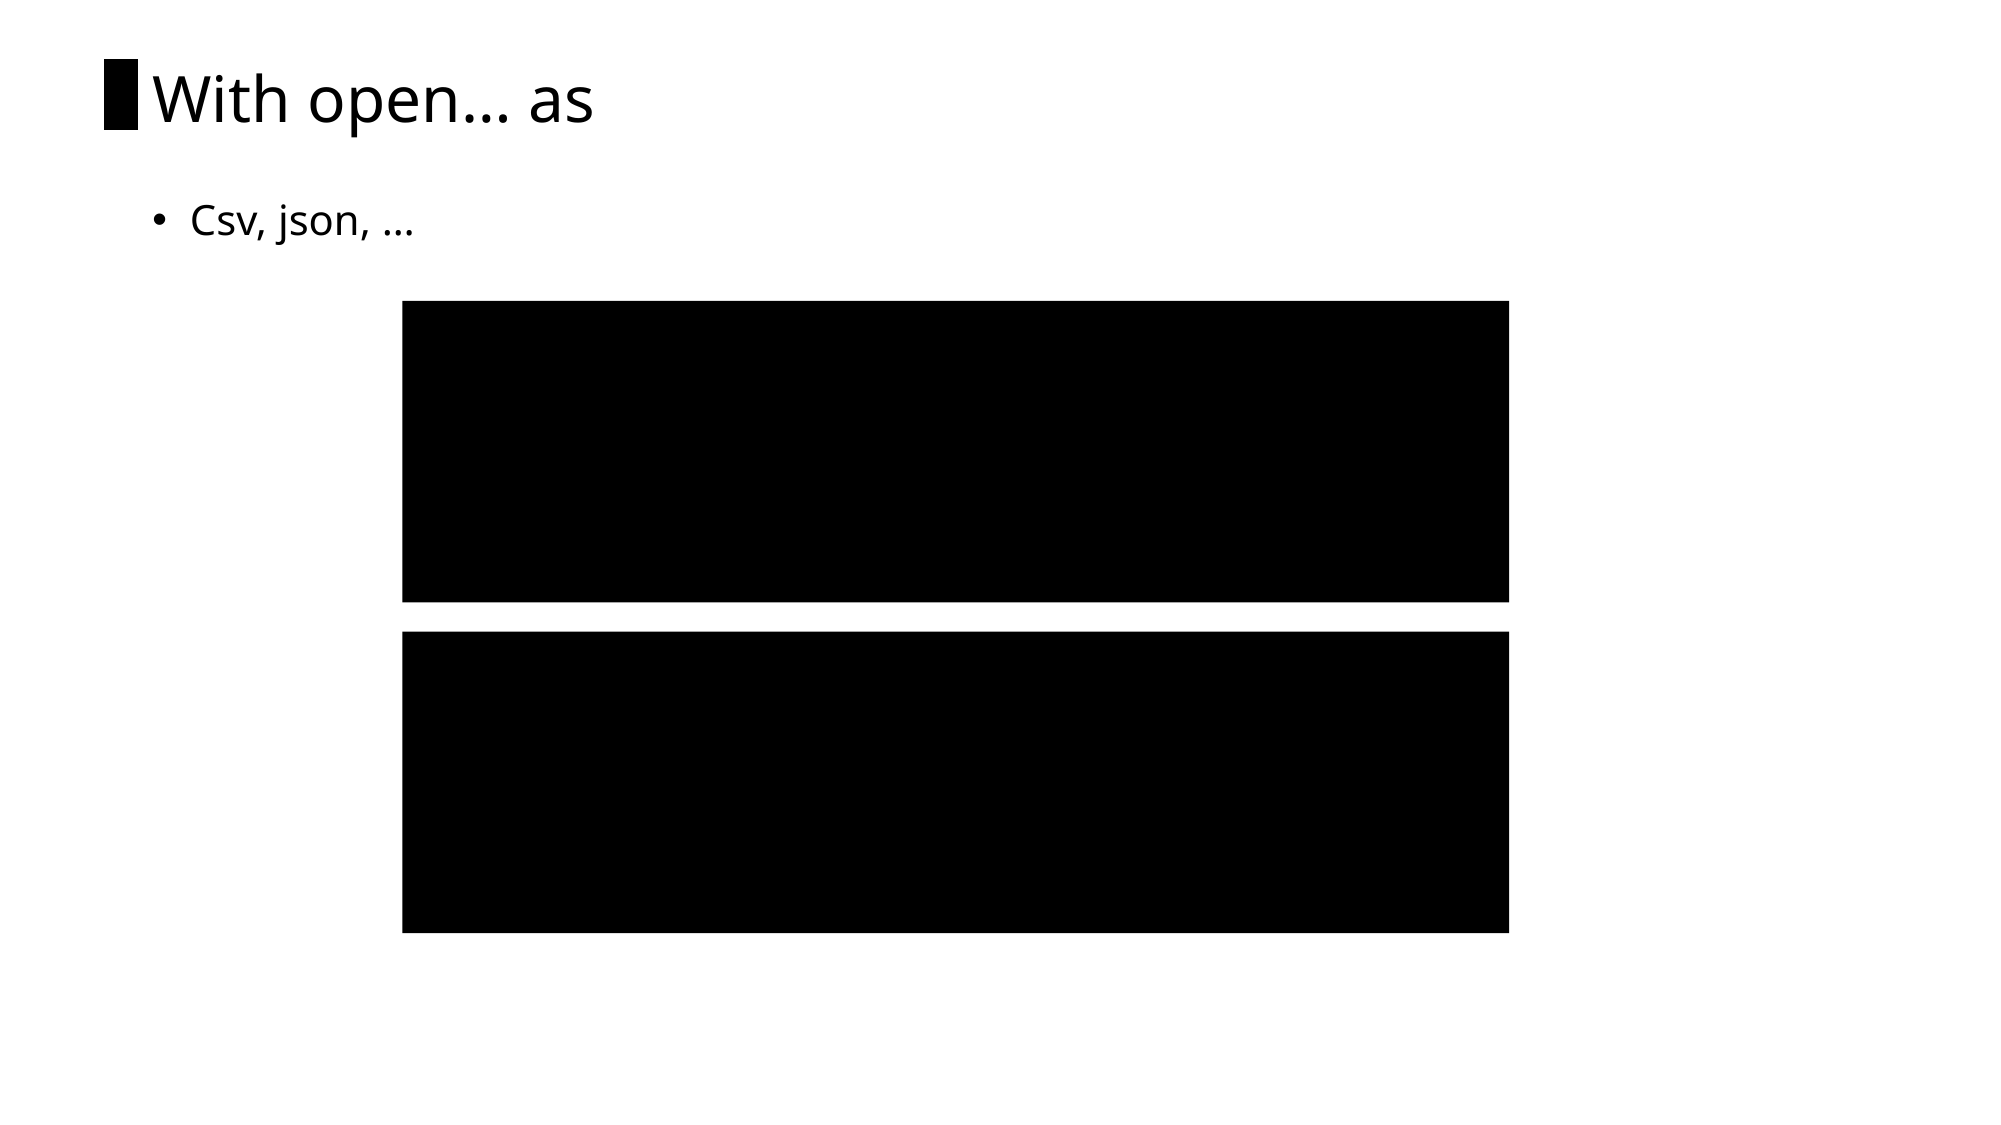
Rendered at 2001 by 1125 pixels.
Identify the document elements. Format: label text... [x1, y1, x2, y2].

text_box [402, 631, 1510, 934]
text_box [402, 300, 1510, 603]
title With open… as [137, 59, 1863, 145]
list Csv, json, … [137, 191, 1863, 1014]
